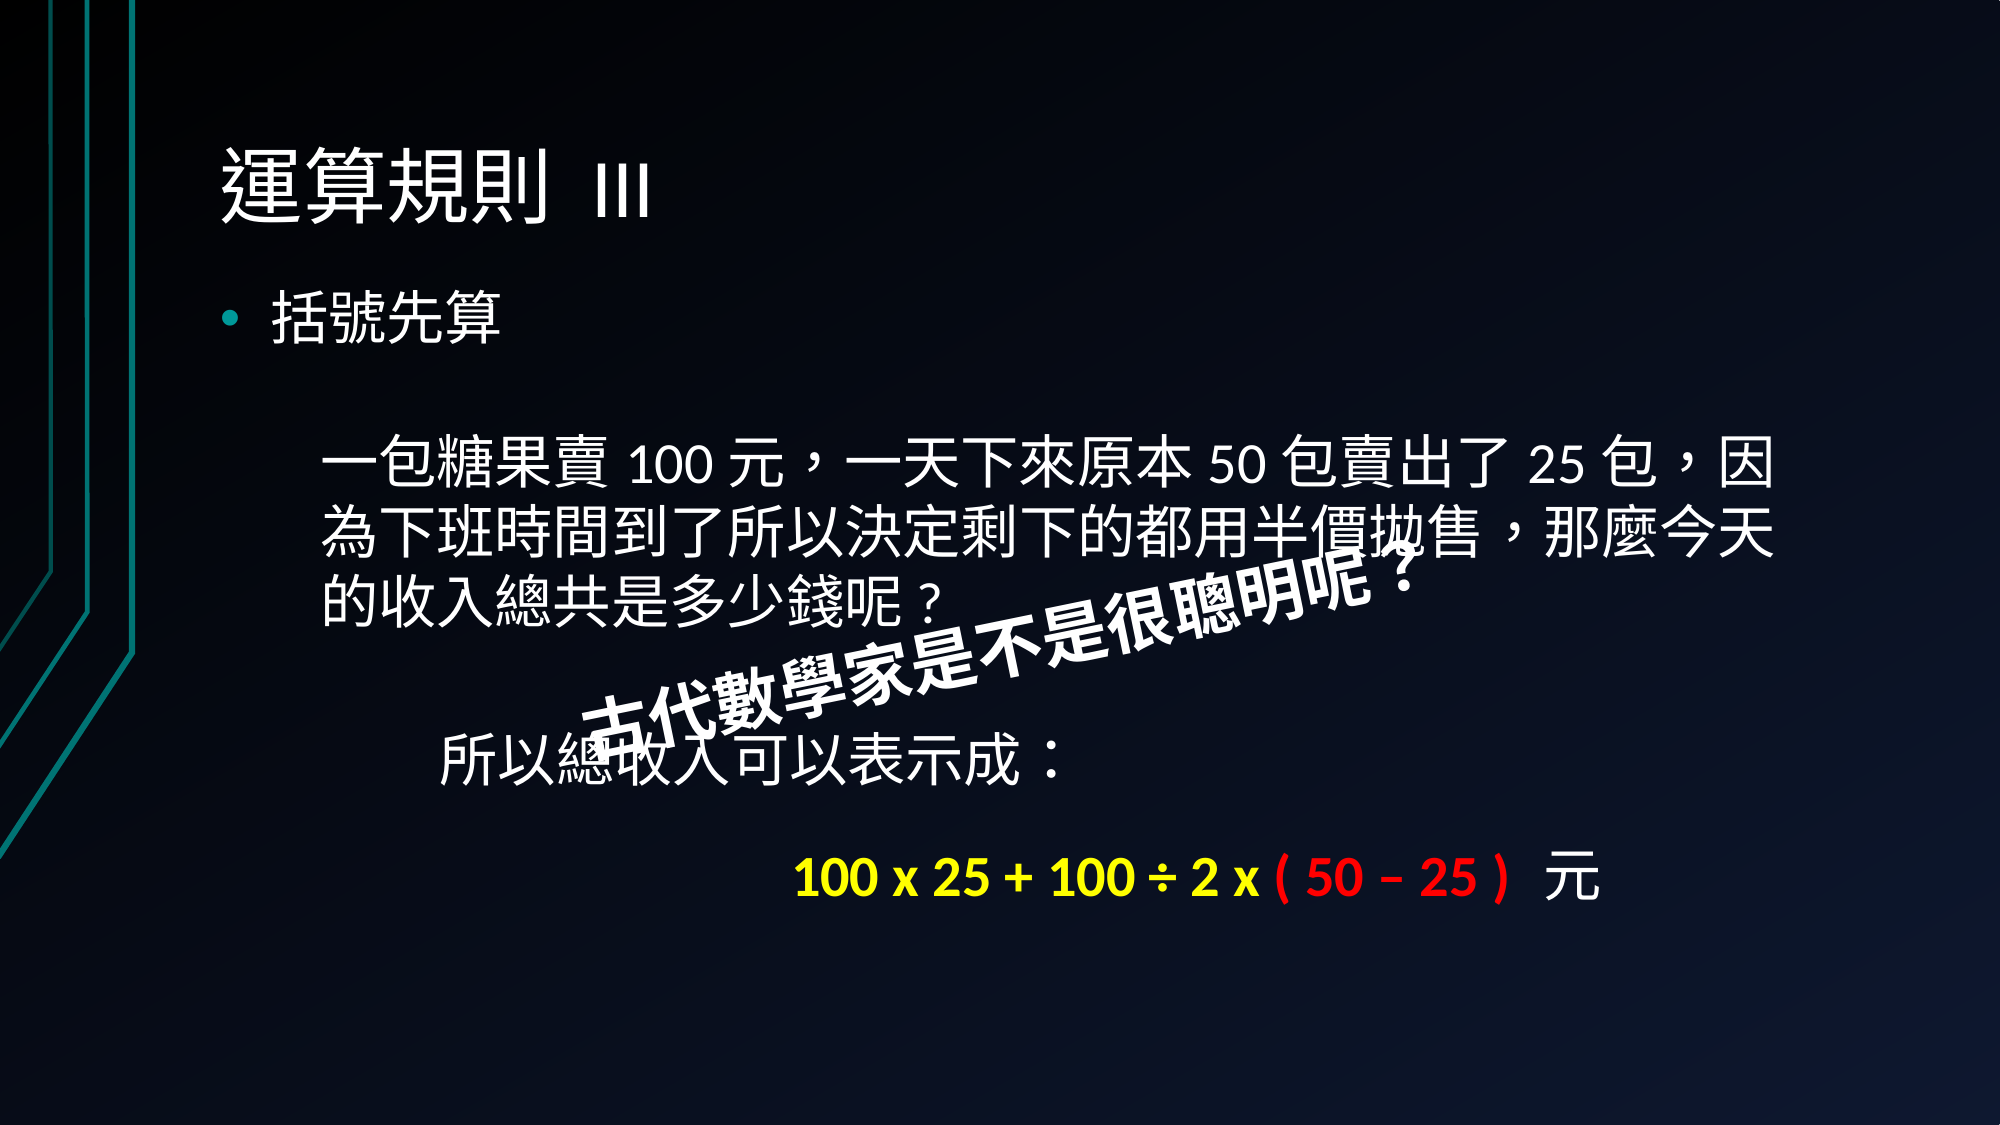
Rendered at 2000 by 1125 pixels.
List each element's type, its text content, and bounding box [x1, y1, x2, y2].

text_box 一包糖果賣100元，一天下來原本50包賣出了25包，因為下班時間到了所以決定剩下的都用半價拋售，那麼今天的收入總共是多少錢呢? [305, 417, 1792, 643]
text_box 所以總收入可以表示成： [424, 716, 1096, 801]
list 括號先算 [199, 279, 1900, 1012]
text_box 古代數學家是不是很聰明呢？ [559, 507, 1458, 782]
text_box 元 [1528, 831, 1617, 916]
text_box 100 x 25 + 100 ÷ 2 x ( 50 – 25 ) [776, 831, 1526, 916]
title 運算規則 III [199, 45, 1900, 246]
